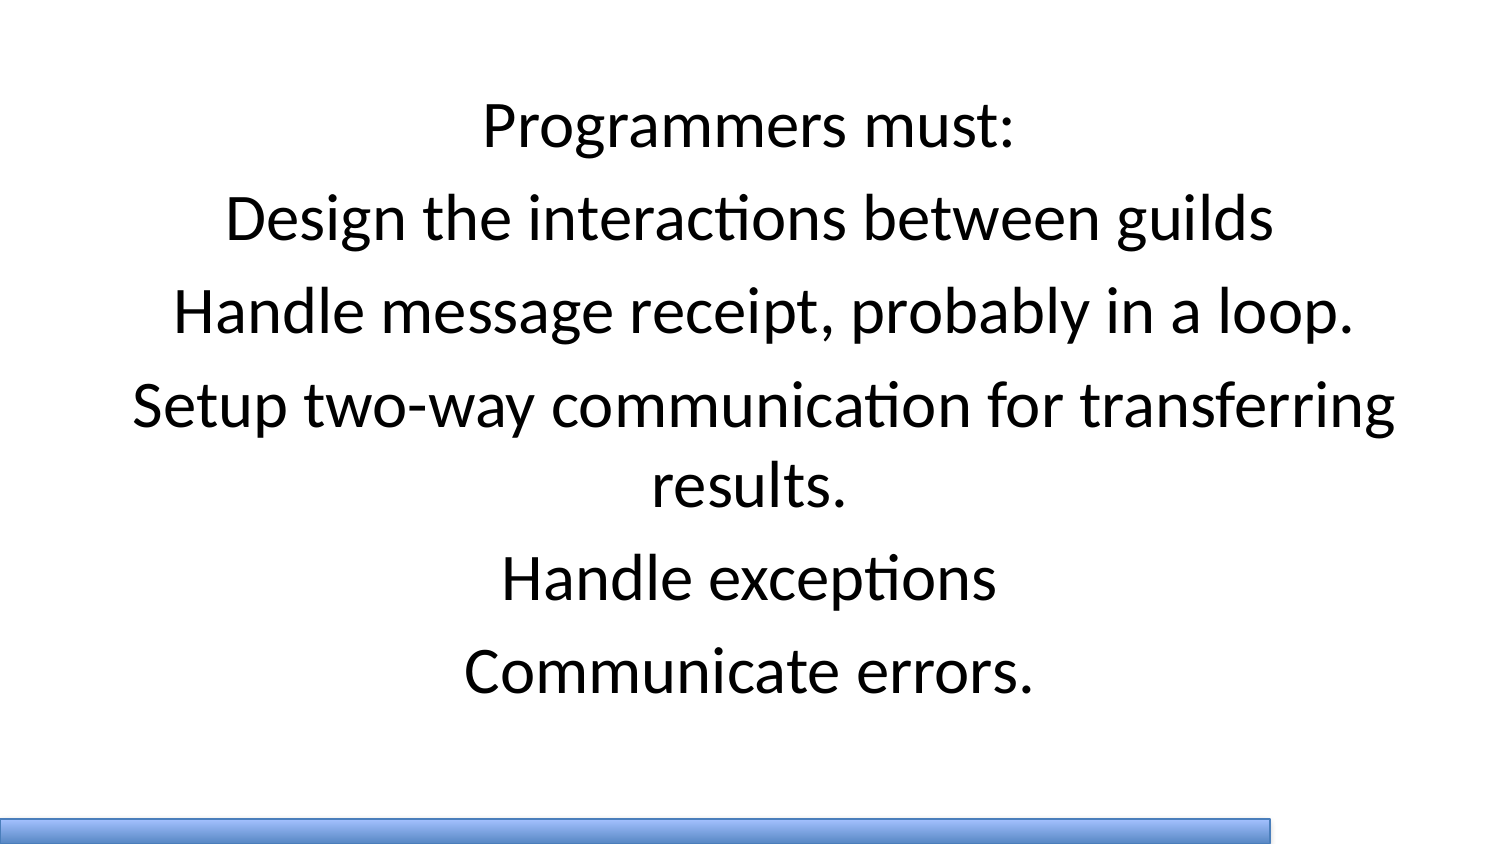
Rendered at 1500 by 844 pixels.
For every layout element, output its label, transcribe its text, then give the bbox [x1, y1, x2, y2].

list Programmers must: Design the interactions between guilds Handle message receipt, probably in a loop. Setup two-way communication for transferring results. Handle exceptions Communicate errors. [75, 33, 1425, 754]
text_box [0, 818, 1271, 844]
